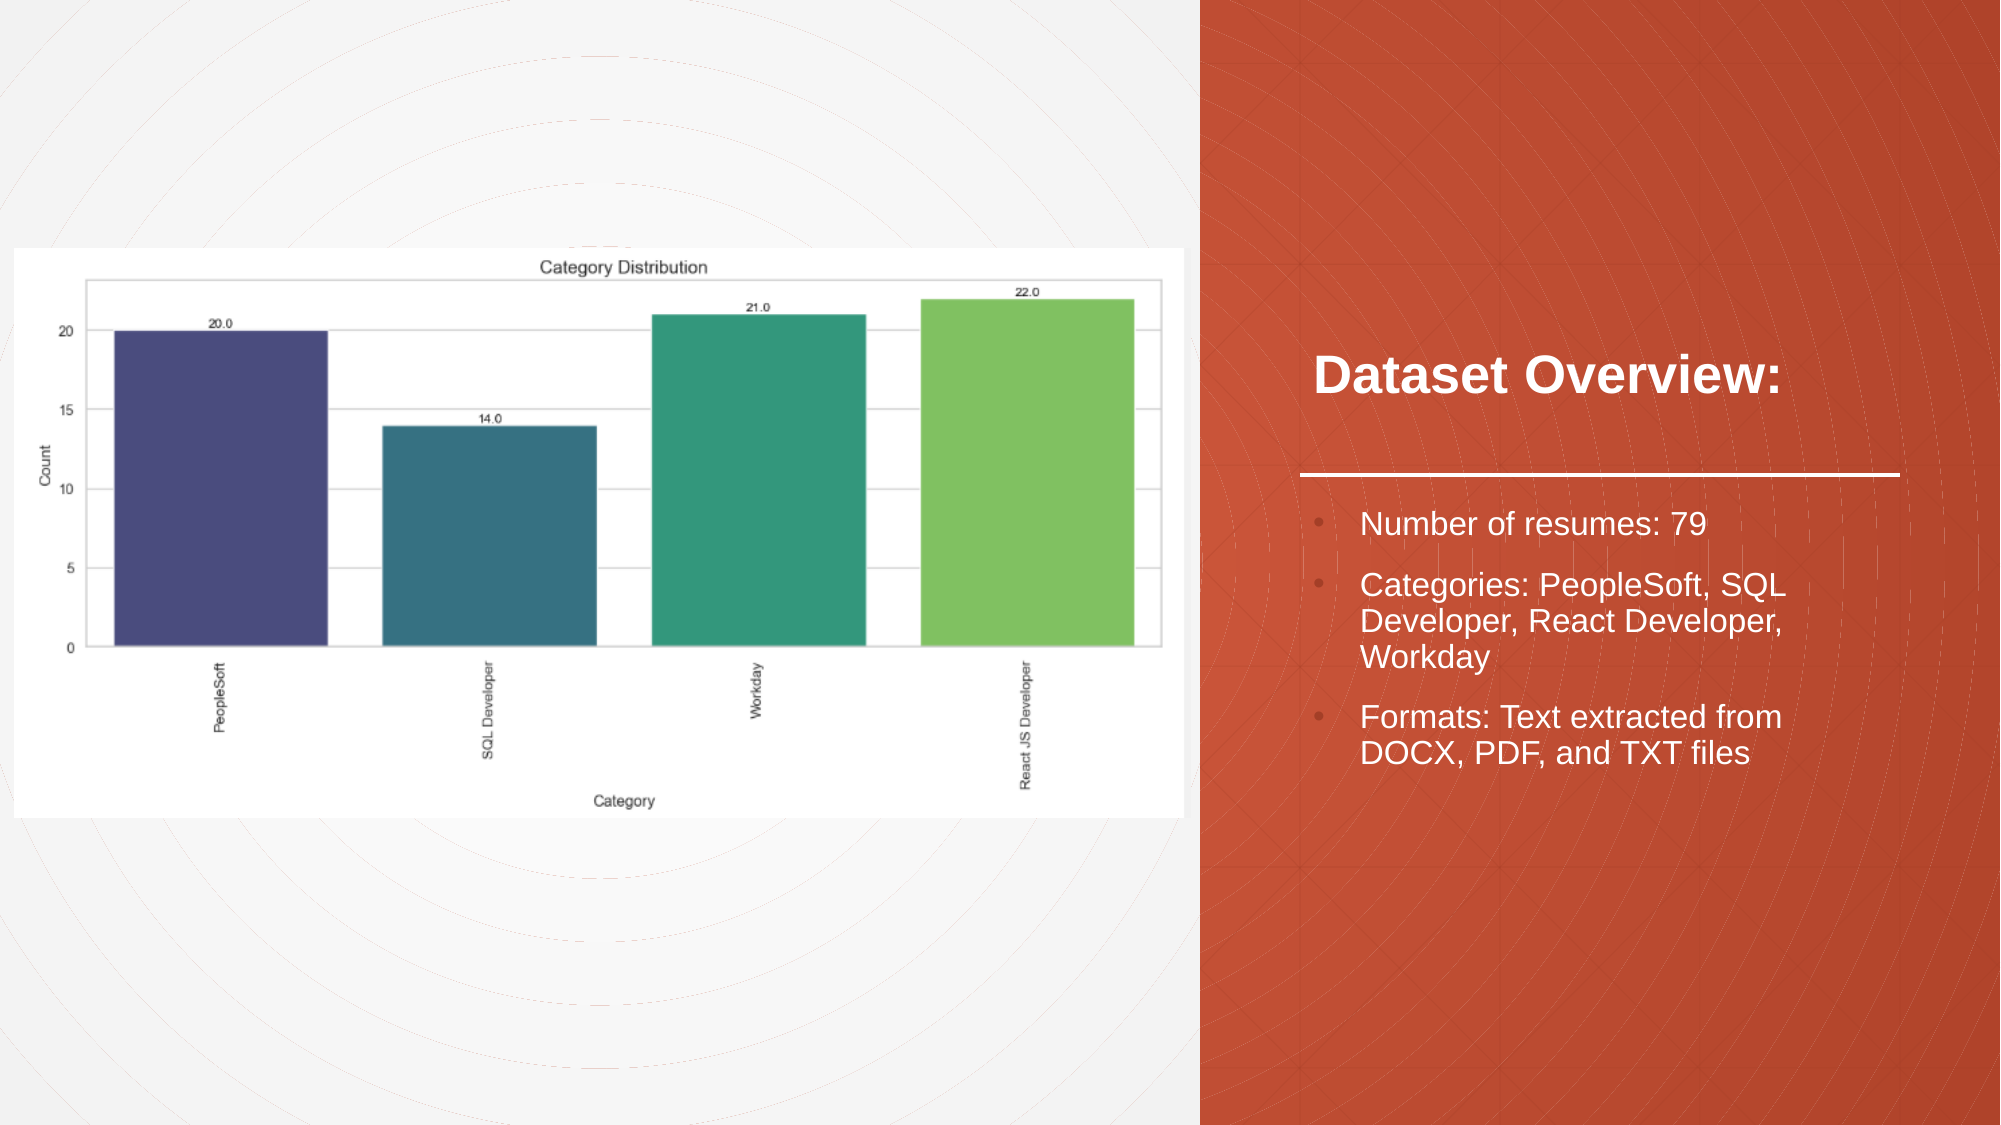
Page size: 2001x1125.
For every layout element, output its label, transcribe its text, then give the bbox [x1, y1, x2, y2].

title Dataset Overview: [1298, 209, 1899, 414]
list Number of resumes: 79 Categories: PeopleSoft, SQL Developer, React Developer, Workday Formats: Text extracted from DOCX, PDF, and TXT files [1298, 499, 1899, 875]
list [13, 248, 1191, 818]
